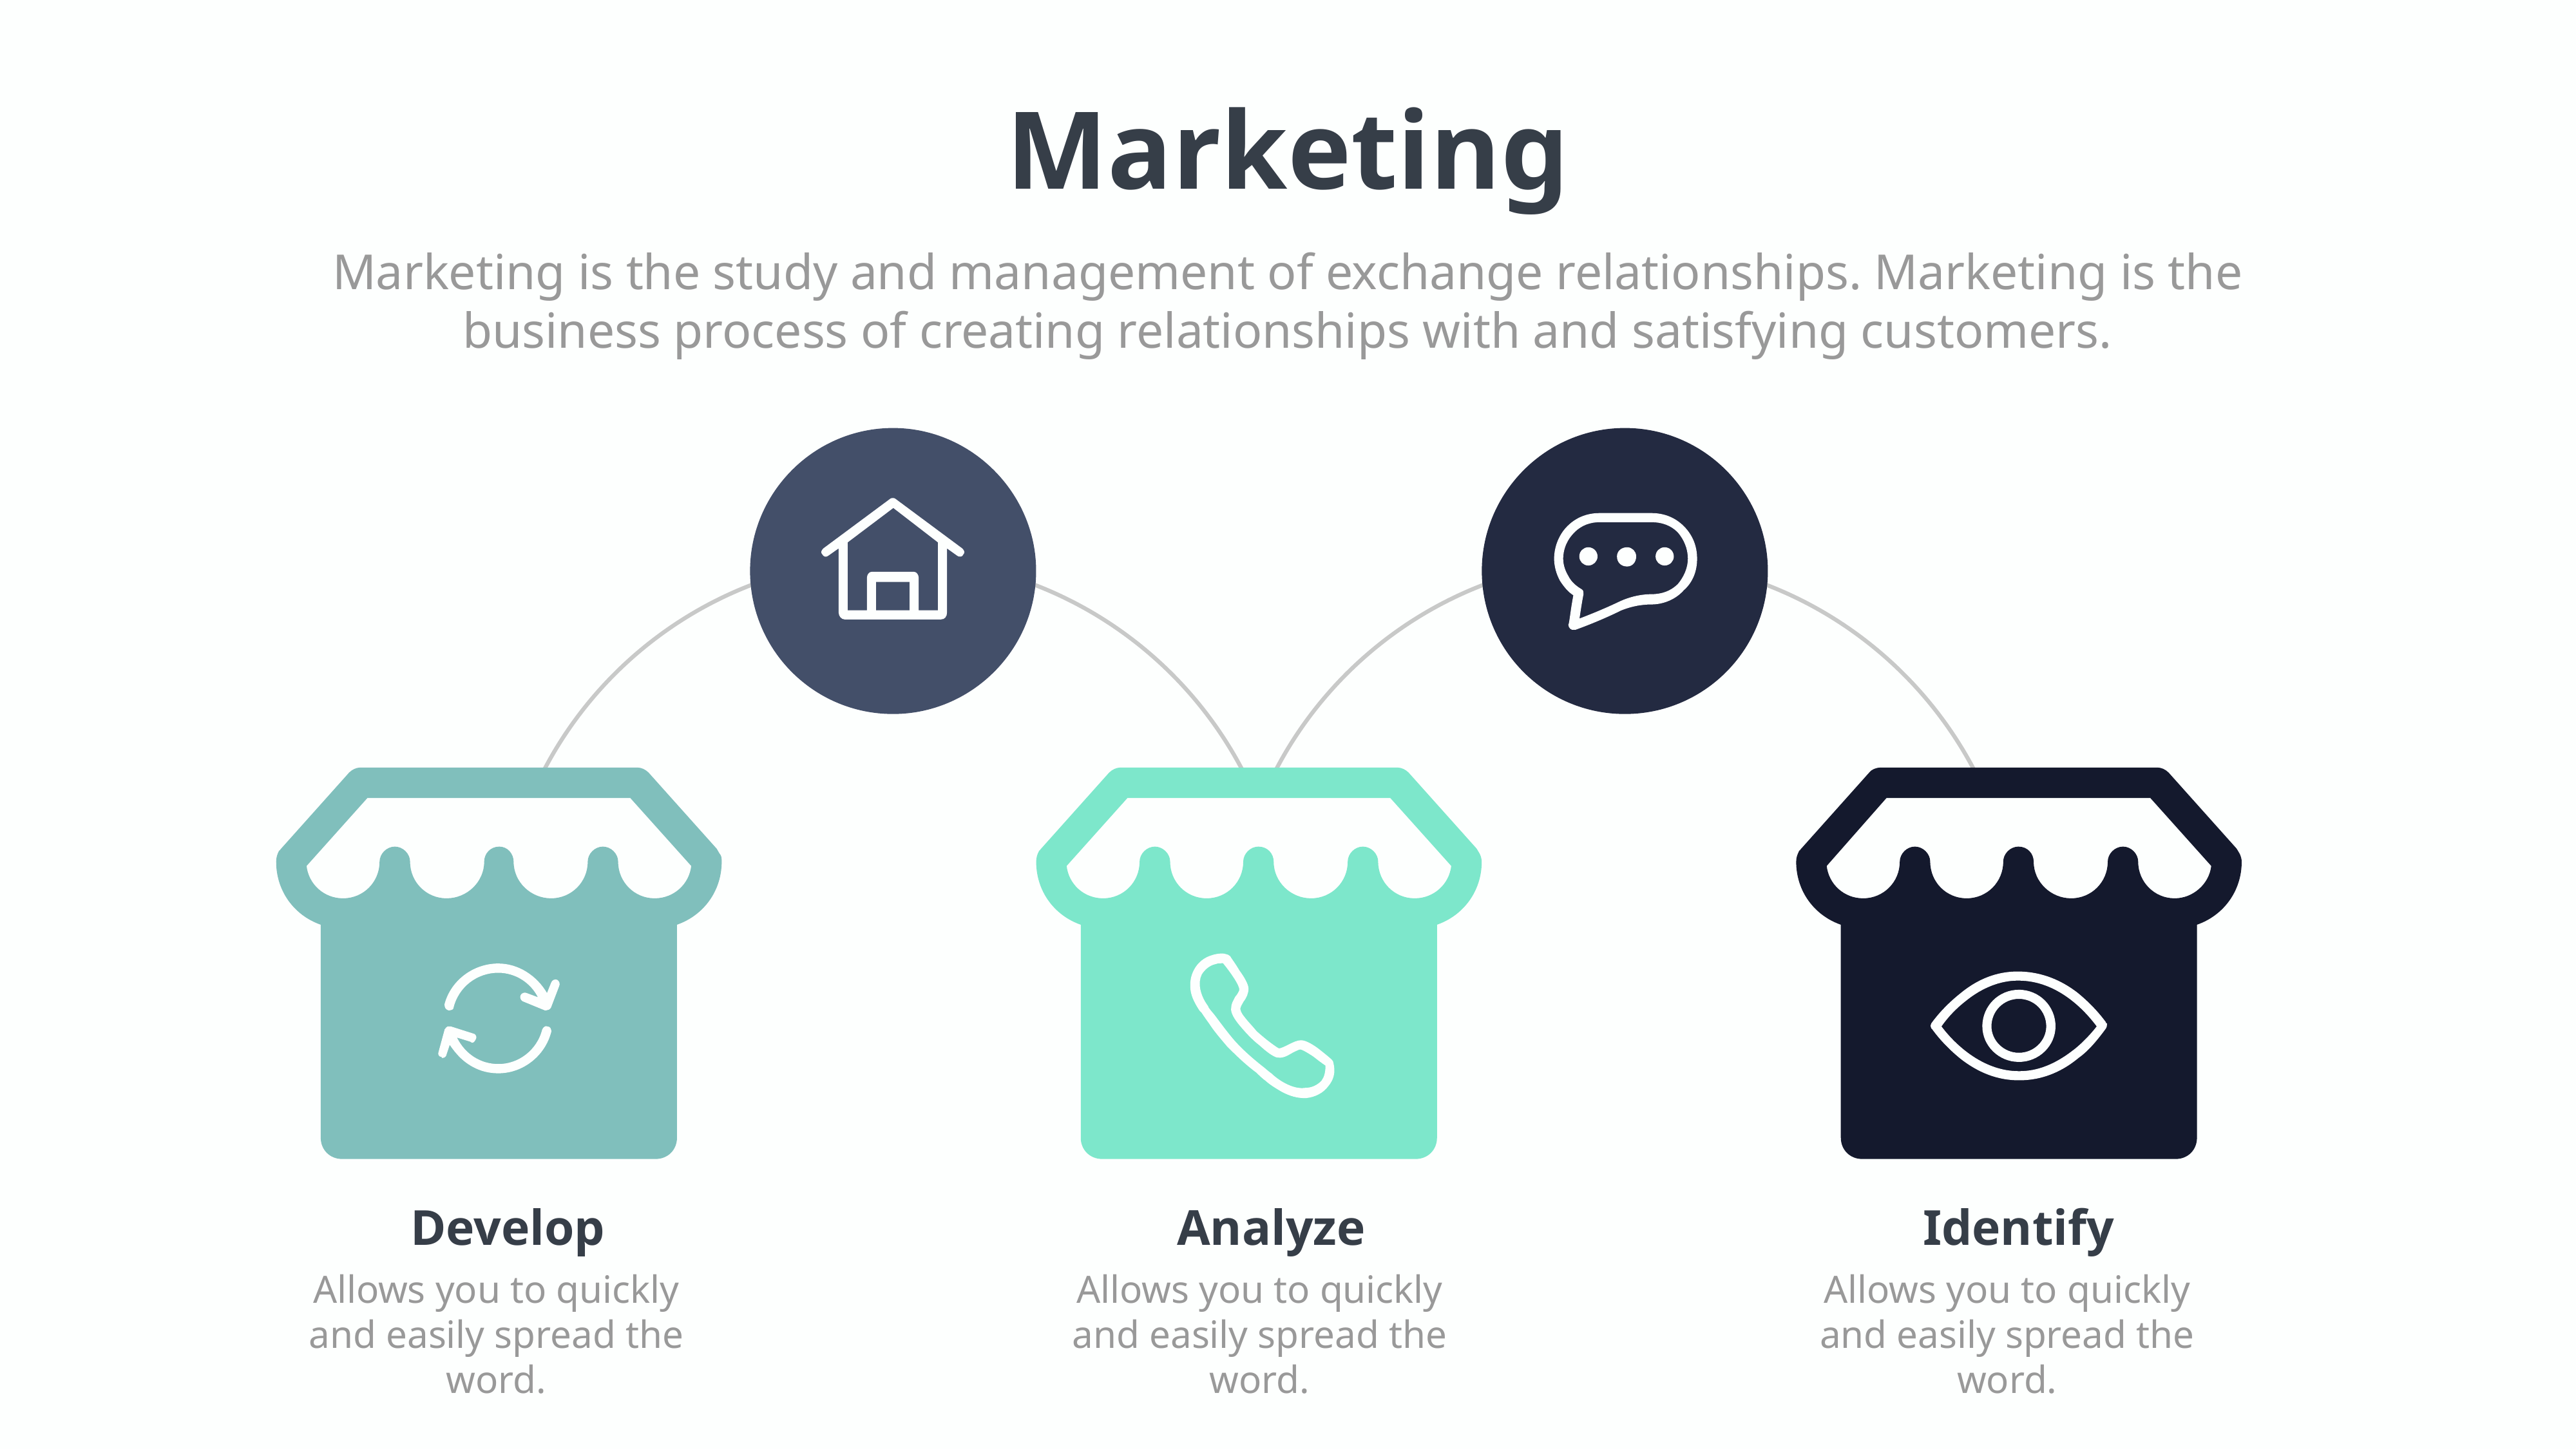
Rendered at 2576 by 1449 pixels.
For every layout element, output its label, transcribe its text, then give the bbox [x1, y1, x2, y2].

text_box Analyze [1145, 1192, 1397, 1260]
text_box [438, 1026, 551, 1074]
text_box [1554, 513, 1697, 630]
text_box [1931, 971, 2107, 1081]
text_box Identify [1893, 1192, 2145, 1260]
text_box [1982, 989, 2056, 1062]
text_box [1067, 799, 1451, 898]
text_box [444, 963, 560, 1010]
text_box [1277, 585, 1973, 952]
text_box [546, 585, 1241, 952]
text_box [1827, 799, 2211, 898]
text_box [276, 767, 722, 1159]
text_box [1190, 953, 1335, 1099]
text_box Marketing is the study and management of exchange relationships. Marketing is the business process of creating relationships with and satisfying customers. [259, 236, 2317, 363]
text_box Allows you to quickly and easily spread the word. [1783, 1260, 2231, 1406]
text_box Develop [382, 1192, 634, 1260]
text_box Allows you to quickly and easily spread the word. [272, 1260, 721, 1406]
text_box Marketing [997, 77, 1579, 215]
text_box [821, 498, 964, 620]
text_box [750, 428, 1036, 714]
text_box [1579, 547, 1598, 566]
text_box [307, 799, 691, 898]
text_box [1796, 767, 2242, 1159]
text_box [1036, 767, 1482, 1159]
text_box [1482, 428, 1768, 714]
text_box [1617, 547, 1637, 567]
text_box Allows you to quickly and easily spread the word. [1035, 1260, 1484, 1406]
text_box [1655, 547, 1674, 566]
